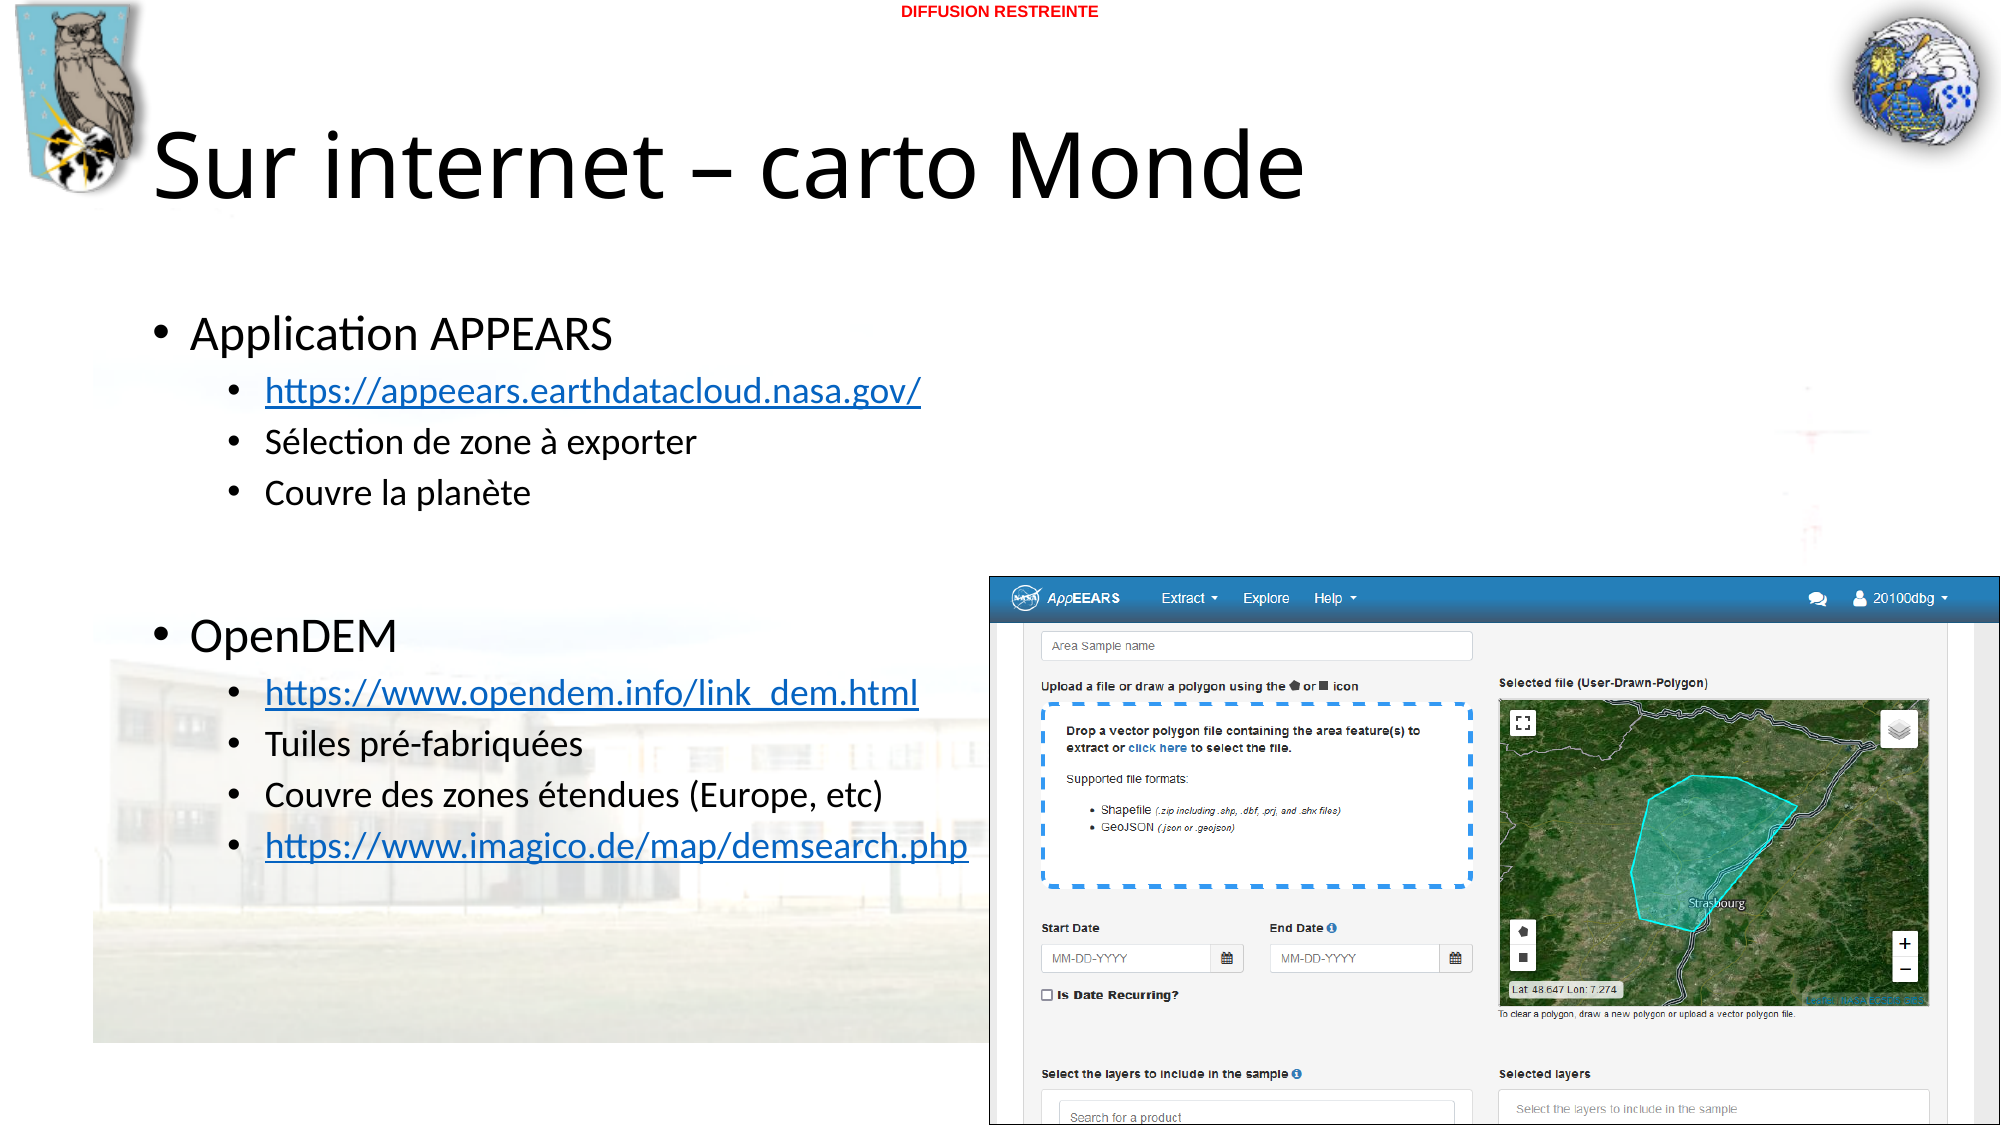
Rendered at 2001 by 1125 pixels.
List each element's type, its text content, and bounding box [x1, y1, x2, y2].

picture [989, 576, 2000, 1125]
list Application APPEARS https://appeears.earthdatacloud.nasa.gov/ Sélection de zone à exporter Couvre la planète OpenDEM https://www.opendem.info/link_dem.html Tuiles pré-fabriquées Couvre des zones étendues (Europe, etc) https://www.imagico.de/map/demsearch.php [137, 299, 1863, 1014]
picture [1850, 16, 1983, 147]
picture [14, 4, 136, 193]
title Sur internet – carto Monde [137, 59, 1863, 278]
